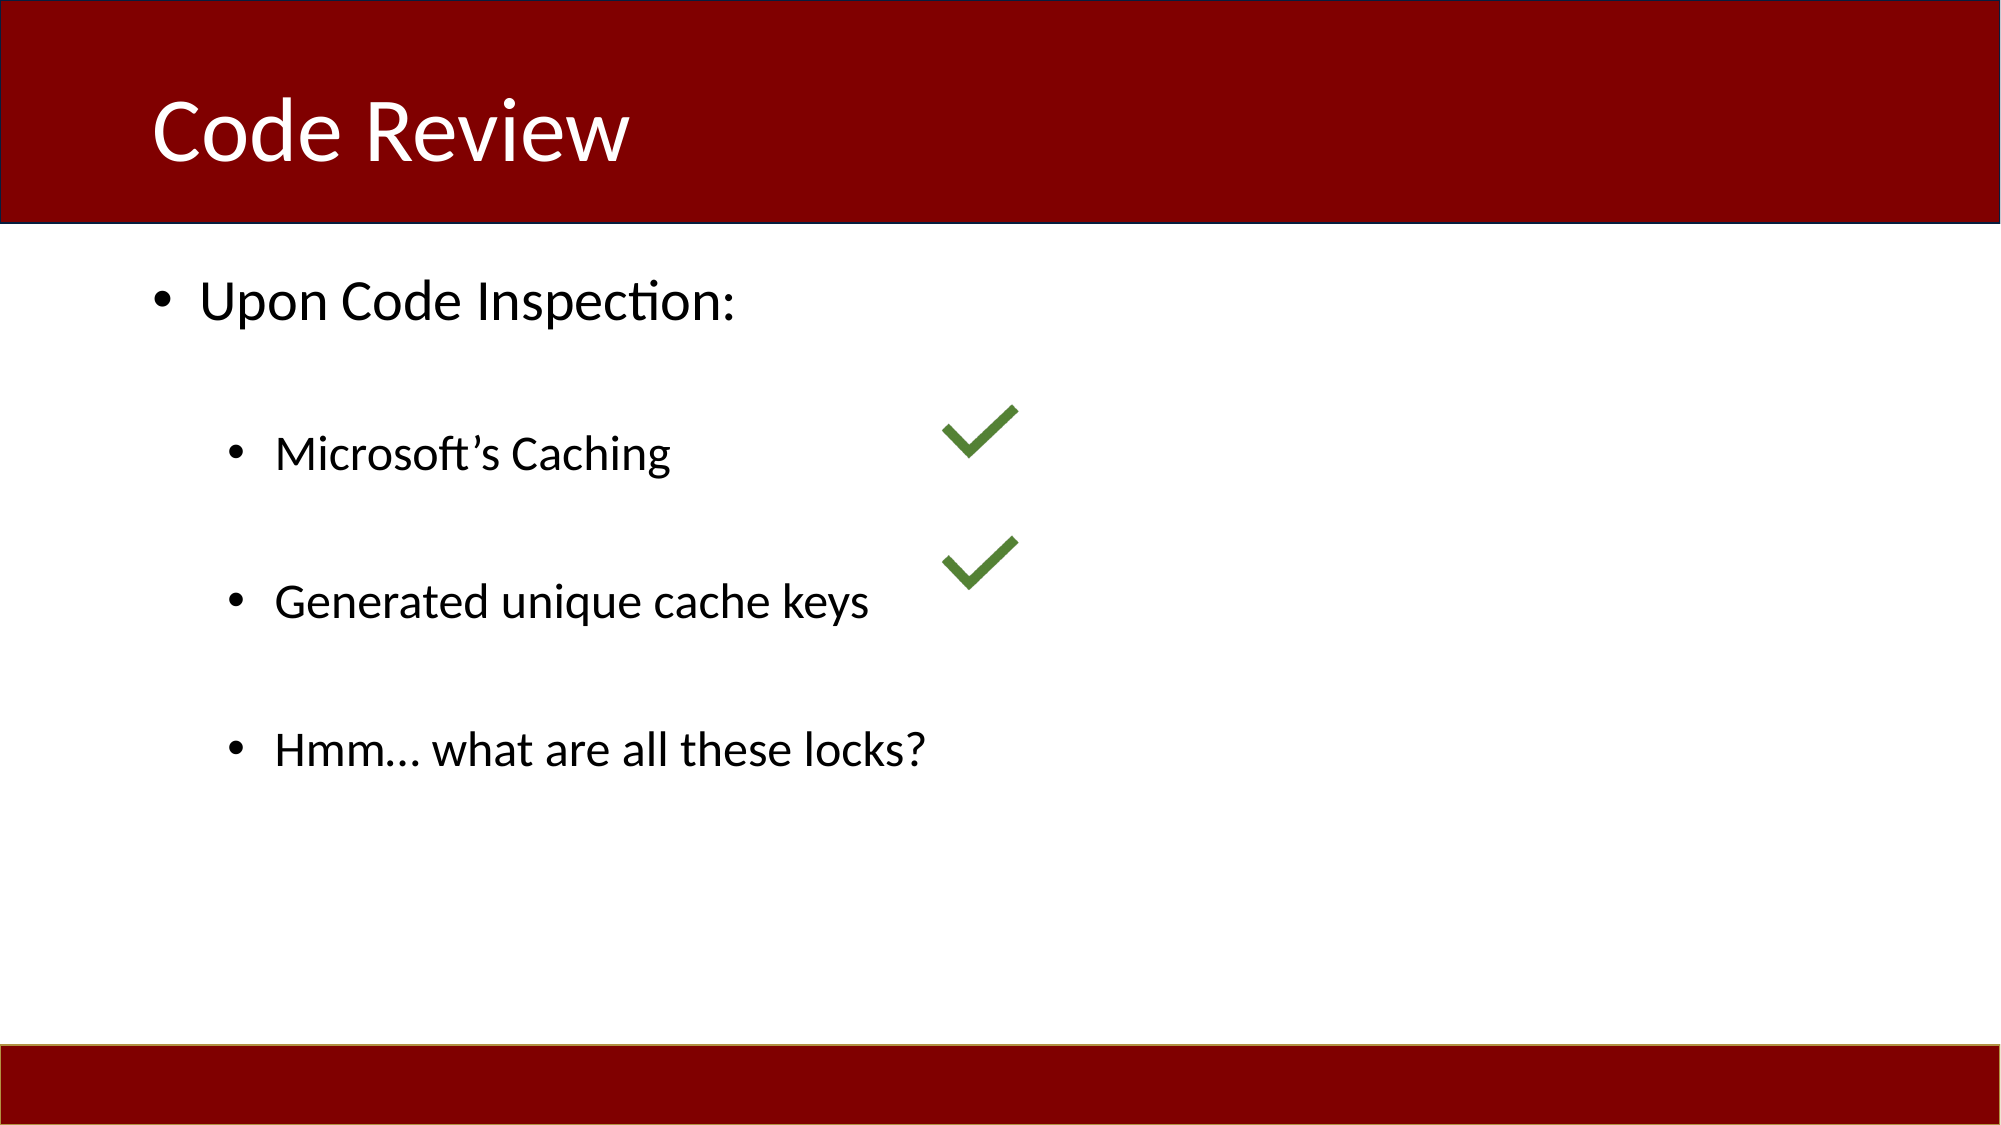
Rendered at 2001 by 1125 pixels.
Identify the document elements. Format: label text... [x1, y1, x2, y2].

picture [940, 522, 1020, 603]
list Upon Code Inspection: Microsoft’s Caching Generated unique cache keys Hmm… what are all these locks? [137, 262, 1961, 1014]
picture [940, 391, 1020, 471]
title Code Review [137, 66, 1961, 197]
